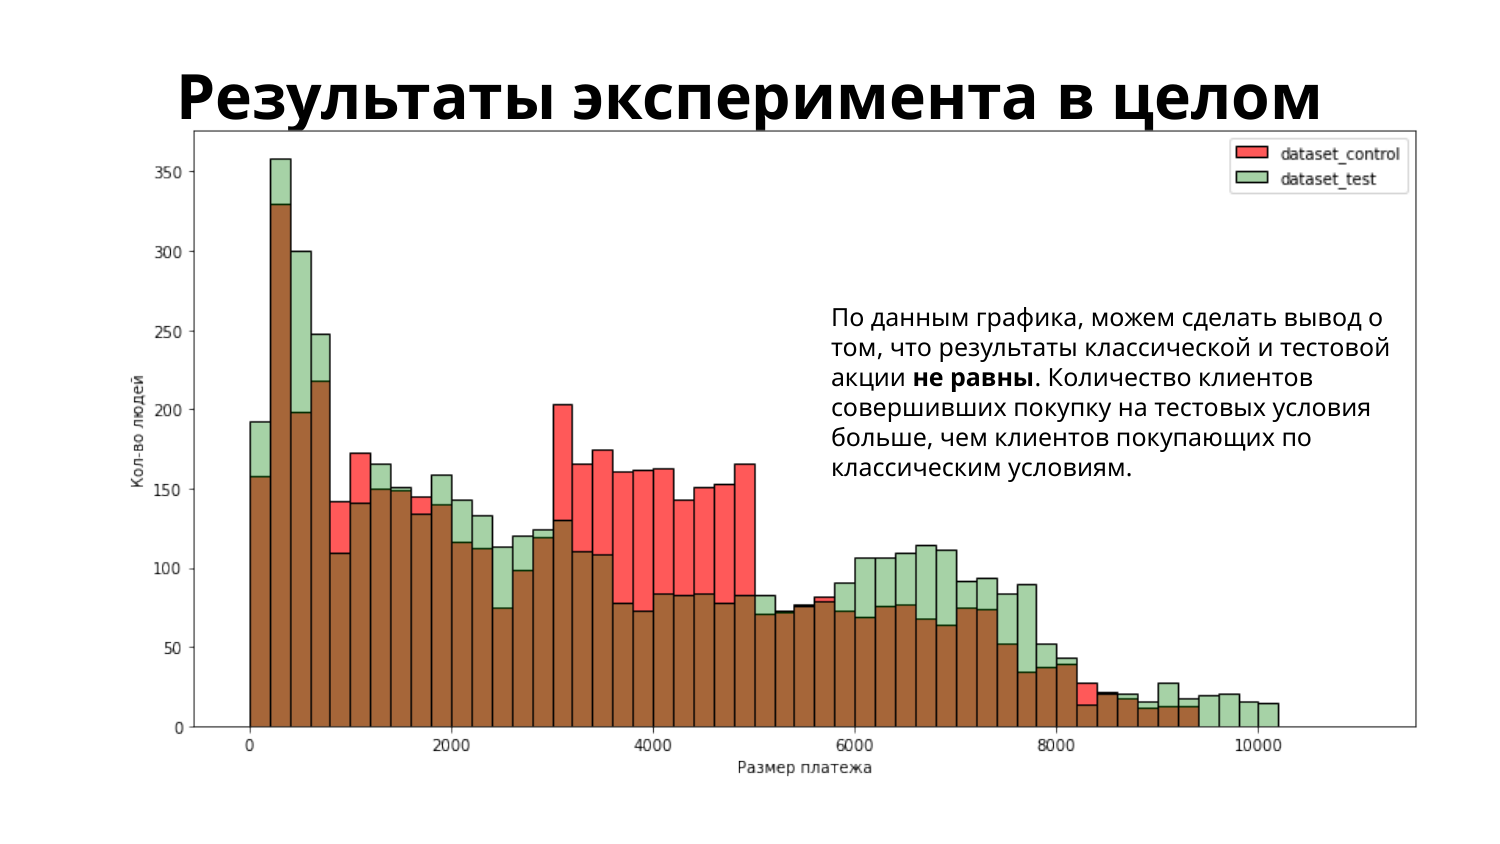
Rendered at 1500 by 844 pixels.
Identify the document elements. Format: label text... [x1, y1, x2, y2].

picture [120, 121, 1426, 787]
title Результаты эксперимента в целом [75, 67, 1425, 122]
